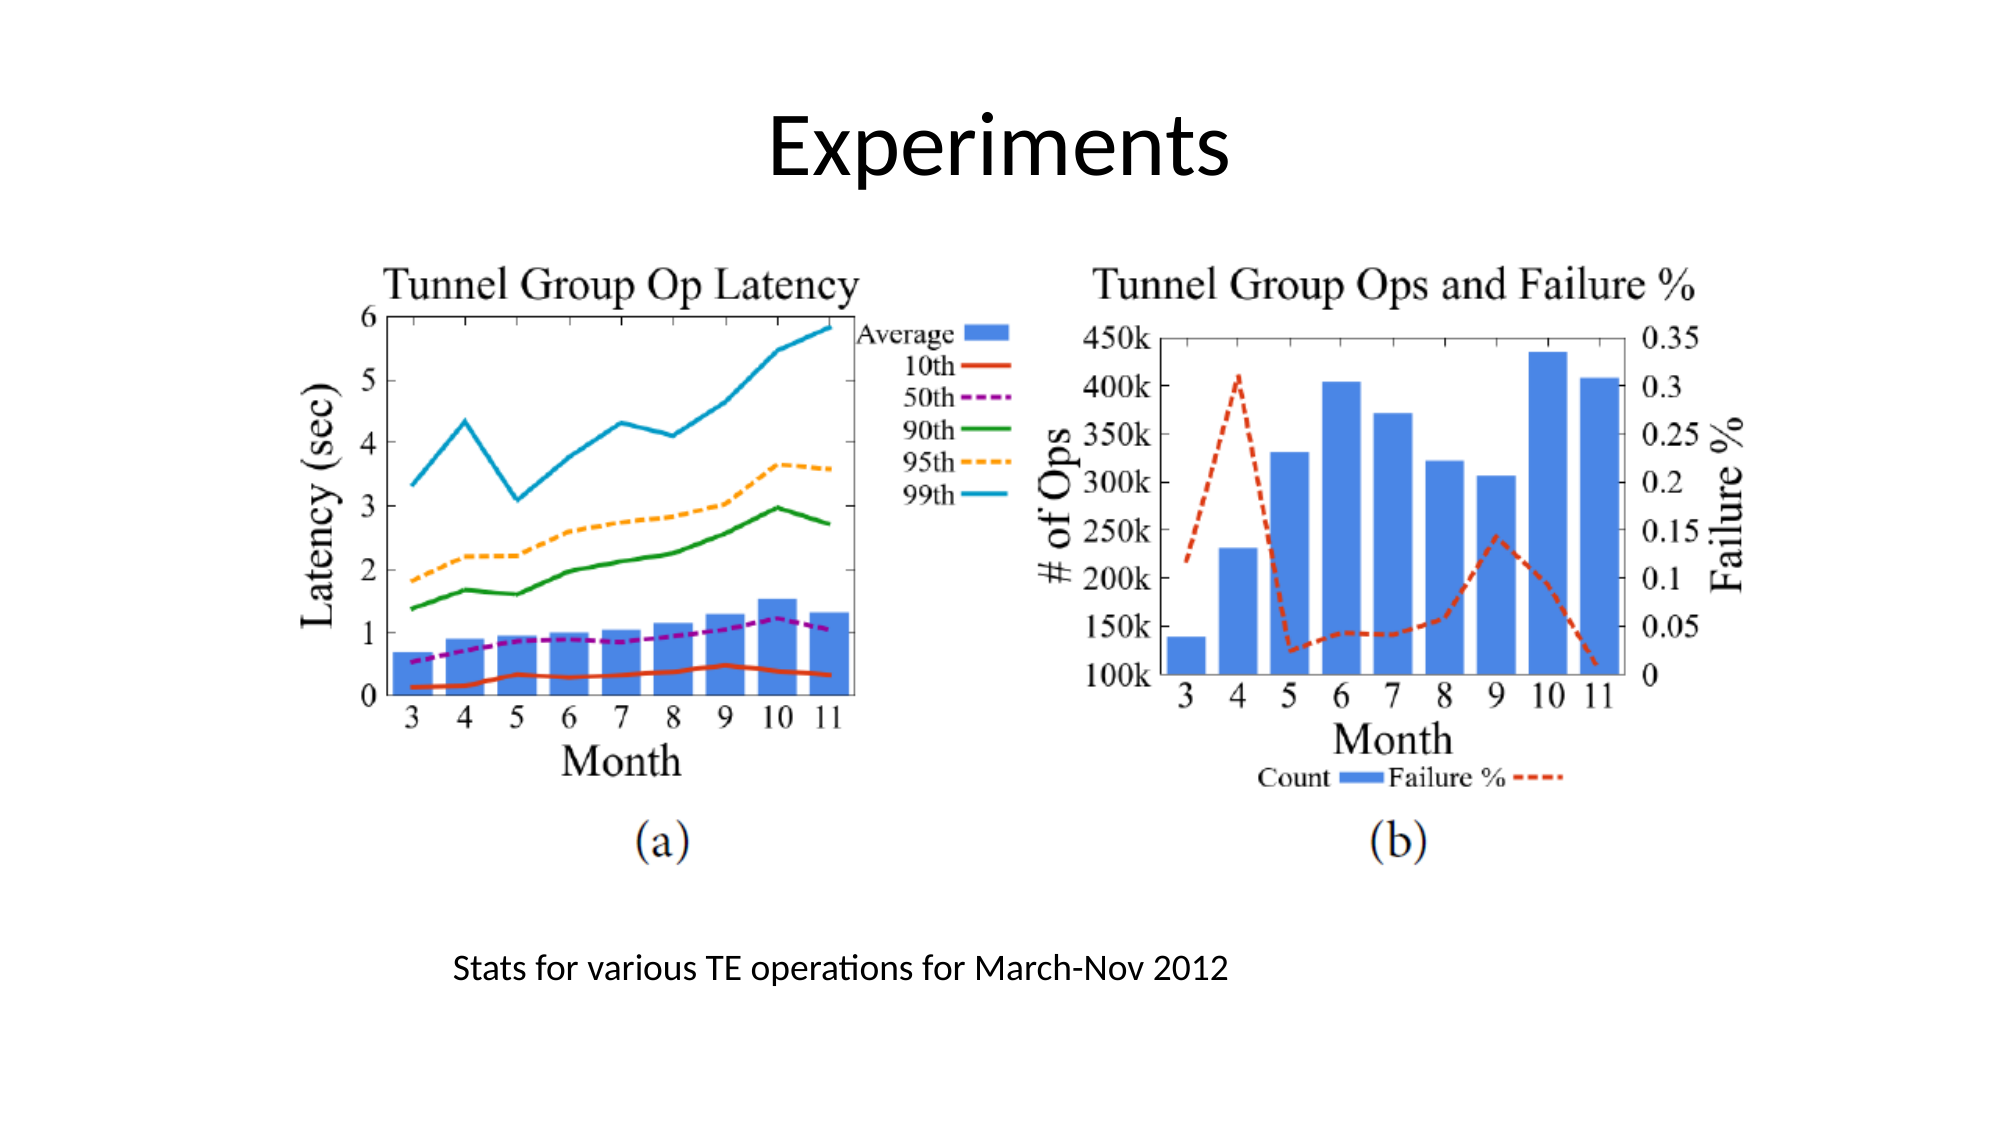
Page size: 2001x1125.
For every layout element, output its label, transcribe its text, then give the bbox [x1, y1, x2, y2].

text_box Stats for various TE operations for March-Nov 2012 [438, 935, 1581, 995]
title Experiments [99, 45, 1900, 233]
picture [245, 213, 1755, 912]
